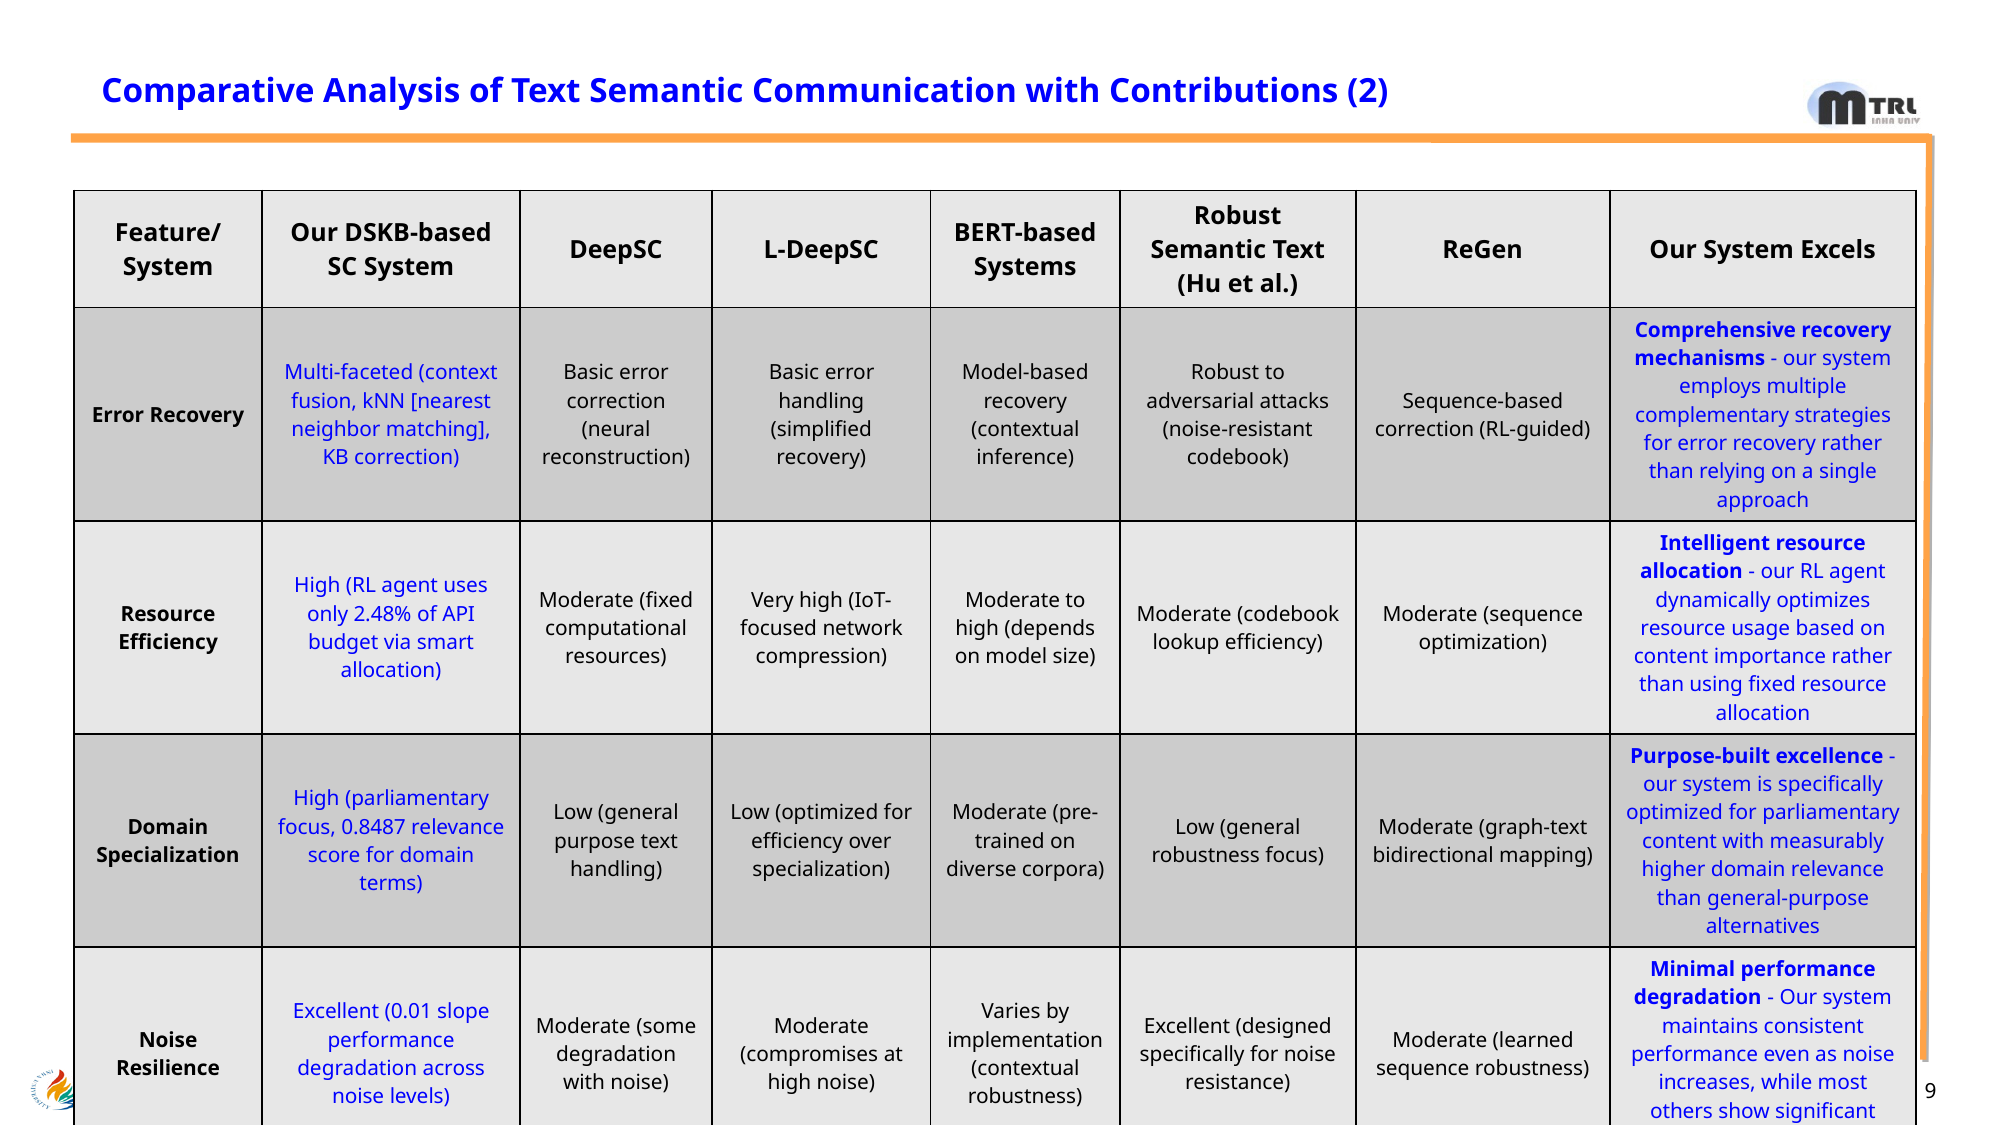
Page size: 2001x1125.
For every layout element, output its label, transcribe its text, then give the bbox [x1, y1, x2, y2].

table_cell Multi-faceted (context fusion, kNN [nearest neighbor matching], KB correction) [263, 308, 519, 520]
table_cell Sequence-based correction (RL-guided) [1357, 308, 1609, 520]
table_cell Excellent (designed specifically for noise resistance) [1121, 948, 1355, 1125]
table_header Feature/ System [75, 191, 261, 307]
table_cell Varies by implementation (contextual robustness) [931, 948, 1119, 1125]
table_header L-DeepSC [713, 191, 930, 307]
table_header Our System Excels [1611, 191, 1915, 307]
table_cell Moderate (graph-text bidirectional mapping) [1357, 735, 1609, 946]
table_cell Minimal performance degradation - Our system maintains consistent performance even as noise increases, while most others show significant quality drops [1611, 948, 1915, 1125]
table_cell Noise Resilience [75, 948, 261, 1125]
table_cell Excellent (0.01 slope performance degradation across noise levels) [263, 948, 519, 1125]
table_cell Moderate (fixed computational resources) [521, 522, 711, 733]
table_cell Moderate (compromises at high noise) [713, 948, 930, 1125]
table_cell Moderate (learned sequence robustness) [1357, 948, 1609, 1125]
slide_number 9 [1917, 1069, 1952, 1114]
table_cell Moderate (pre-trained on diverse corpora) [931, 735, 1119, 946]
table_header Robust Semantic Text (Hu et al.) [1121, 191, 1355, 307]
table_header DeepSC [521, 191, 711, 307]
table_cell Purpose-built excellence - our system is specifically optimized for parliamentary content with measurably higher domain relevance than general-purpose alternatives [1611, 735, 1915, 946]
table_cell Basic error correction (neural reconstruction) [521, 308, 711, 520]
table_cell High (RL agent uses only 2.48% of API budget via smart allocation) [263, 522, 519, 733]
table_cell Very high (IoT-focused network compression) [713, 522, 930, 733]
table_cell Robust to adversarial attacks (noise-resistant codebook) [1121, 308, 1355, 520]
table_cell Basic error handling (simplified recovery) [713, 308, 930, 520]
table_cell Low (general robustness focus) [1121, 735, 1355, 946]
table_cell Low (optimized for efficiency over specialization) [713, 735, 930, 946]
table_cell High (parliamentary focus, 0.8487 relevance score for domain terms) [263, 735, 519, 946]
table_cell Moderate (codebook lookup efficiency) [1121, 522, 1355, 733]
table_header ReGen [1357, 191, 1609, 307]
picture [1803, 79, 1923, 131]
table_cell Model-based recovery (contextual inference) [931, 308, 1119, 520]
table_cell Moderate (some degradation with noise) [521, 948, 711, 1125]
table_cell Moderate to high (depends on model size) [931, 522, 1119, 733]
table_cell Domain Specialization [75, 735, 261, 946]
table_cell Low (general purpose text handling) [521, 735, 711, 946]
table_cell Intelligent resource allocation - our RL agent dynamically optimizes resource usage based on content importance rather than using fixed resource allocation [1611, 522, 1915, 733]
table_cell Resource Efficiency [75, 522, 261, 733]
table_header BERT-based Systems [931, 191, 1119, 307]
table_cell Comprehensive recovery mechanisms - our system employs multiple complementary strategies for error recovery rather than relying on a single approach [1611, 308, 1915, 520]
title Comparative Analysis of Text Semantic Communication with Contributions (2) [86, 48, 1788, 130]
table_cell Error Recovery [75, 308, 261, 520]
picture [28, 1068, 73, 1111]
table_header Our DSKB-based SC System [263, 191, 519, 307]
table_cell Moderate (sequence optimization) [1357, 522, 1609, 733]
